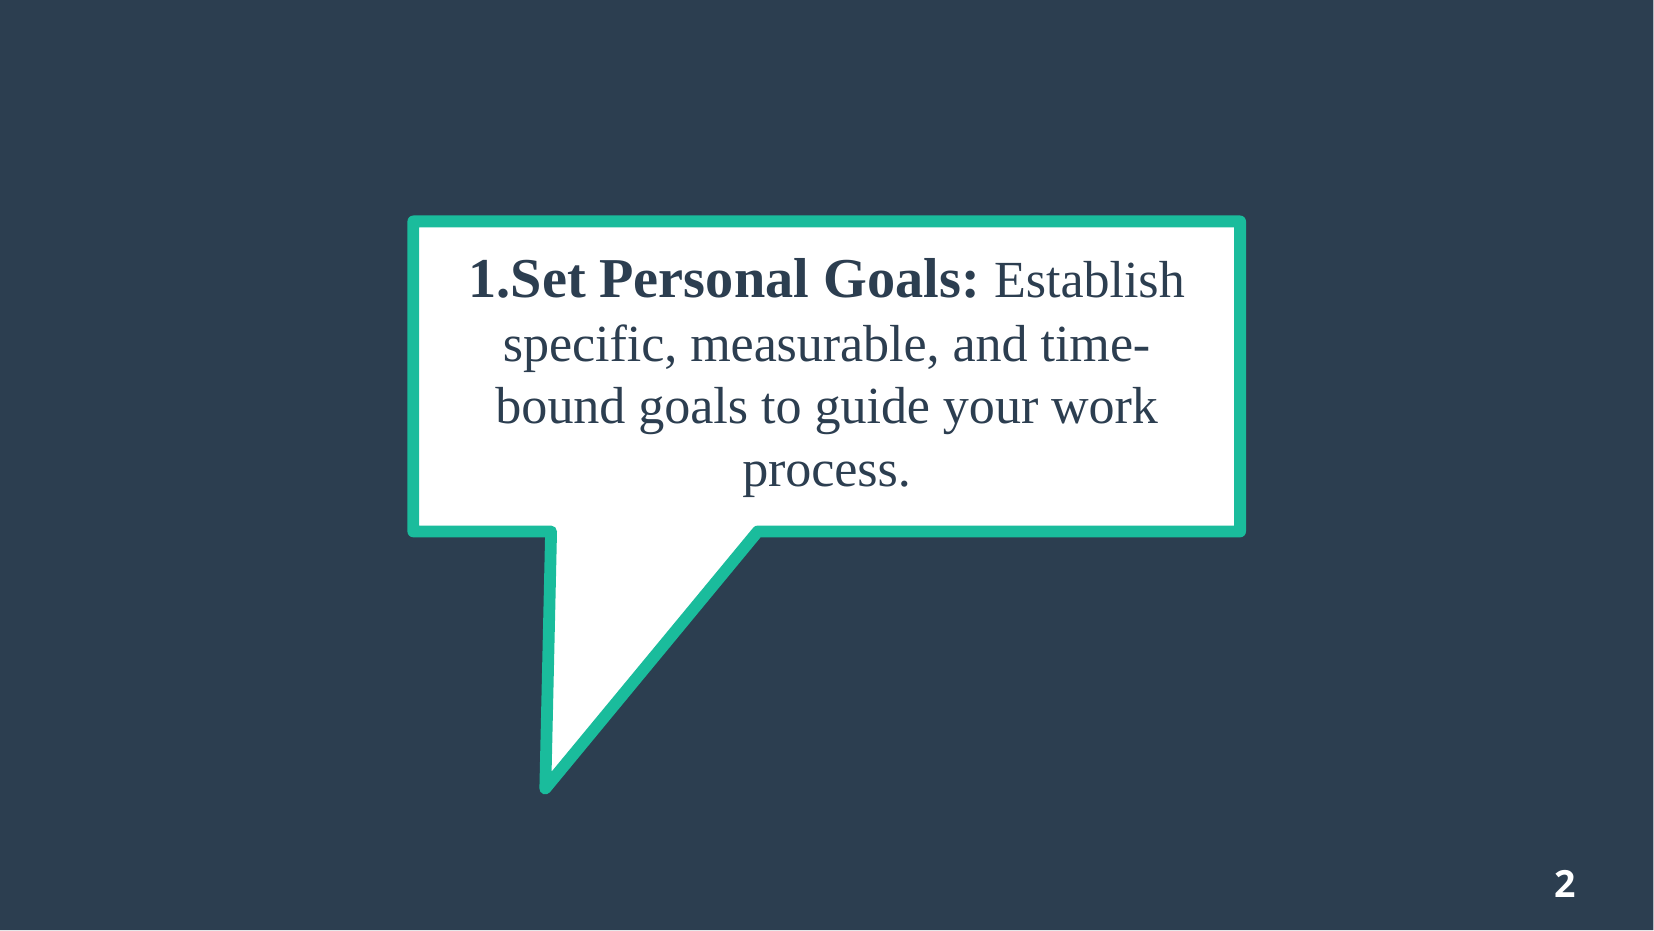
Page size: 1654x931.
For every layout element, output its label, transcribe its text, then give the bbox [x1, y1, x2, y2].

slide_number 2 [1500, 836, 1630, 931]
title 1.Set Personal Goals: Establish specific, measurable, and time-bound goals to guide your work process. [442, 236, 1211, 502]
